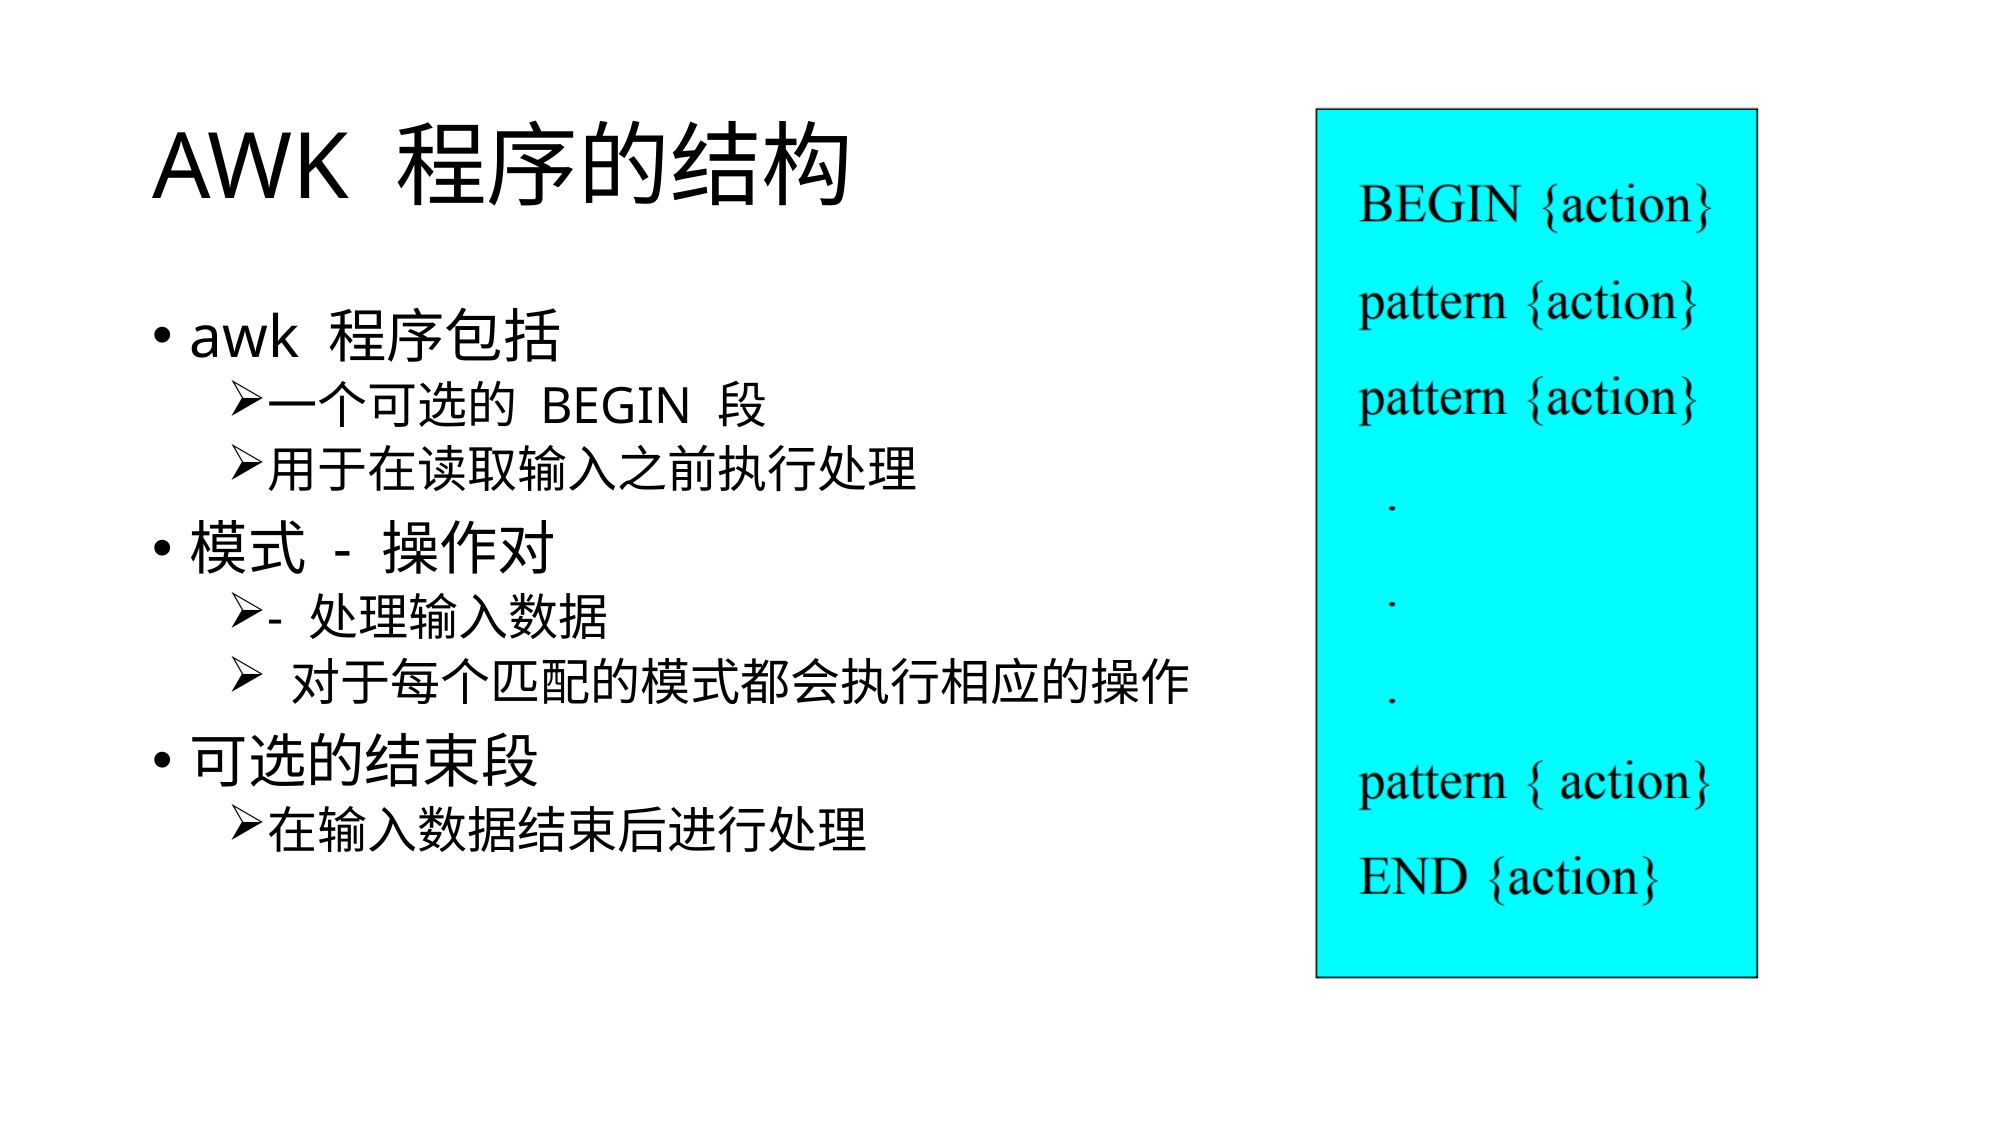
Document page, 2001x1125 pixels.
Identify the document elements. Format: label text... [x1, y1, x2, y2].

list awk 程序包括 一个可选的 BEGIN 段 用于在读取输入之前执行处理 模式 - 操作对 - 处理输入数据 对于每个匹配的模式都会执行相应的操作 可选的结束段 在输入数据结束后进行处理 [137, 299, 1863, 1014]
title AWK 程序的结构 [137, 59, 1863, 278]
picture [1314, 100, 1766, 984]
